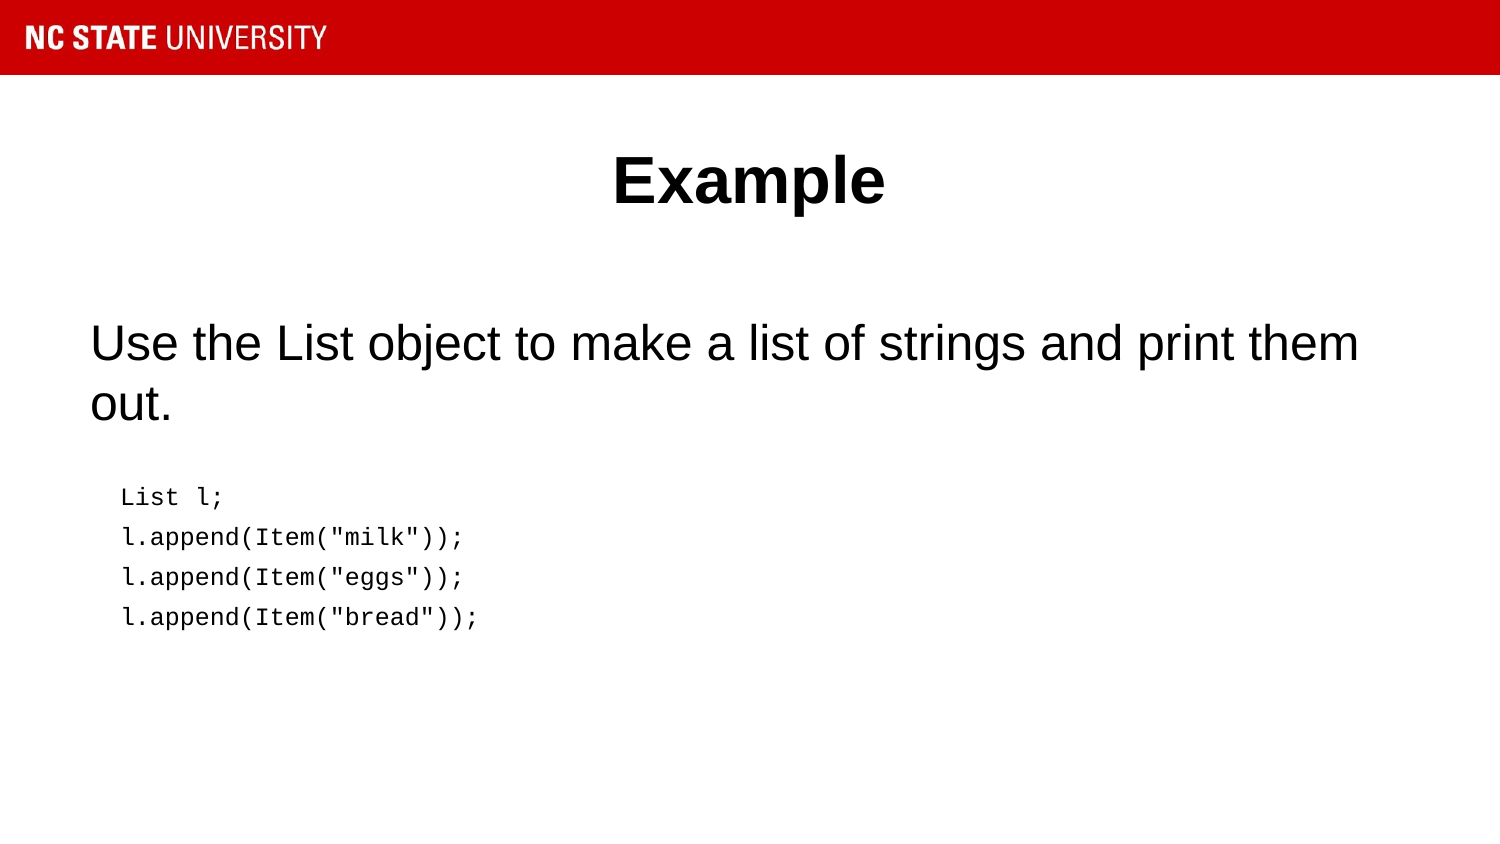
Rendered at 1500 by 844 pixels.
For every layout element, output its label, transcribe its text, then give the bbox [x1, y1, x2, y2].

list Use the List object to make a list of strings and print them out. List l; l.append(Item("milk")); l.append(Item("eggs")); l.append(Item("bread")); [75, 295, 1425, 762]
title Example [75, 110, 1425, 243]
picture [0, 0, 1500, 75]
